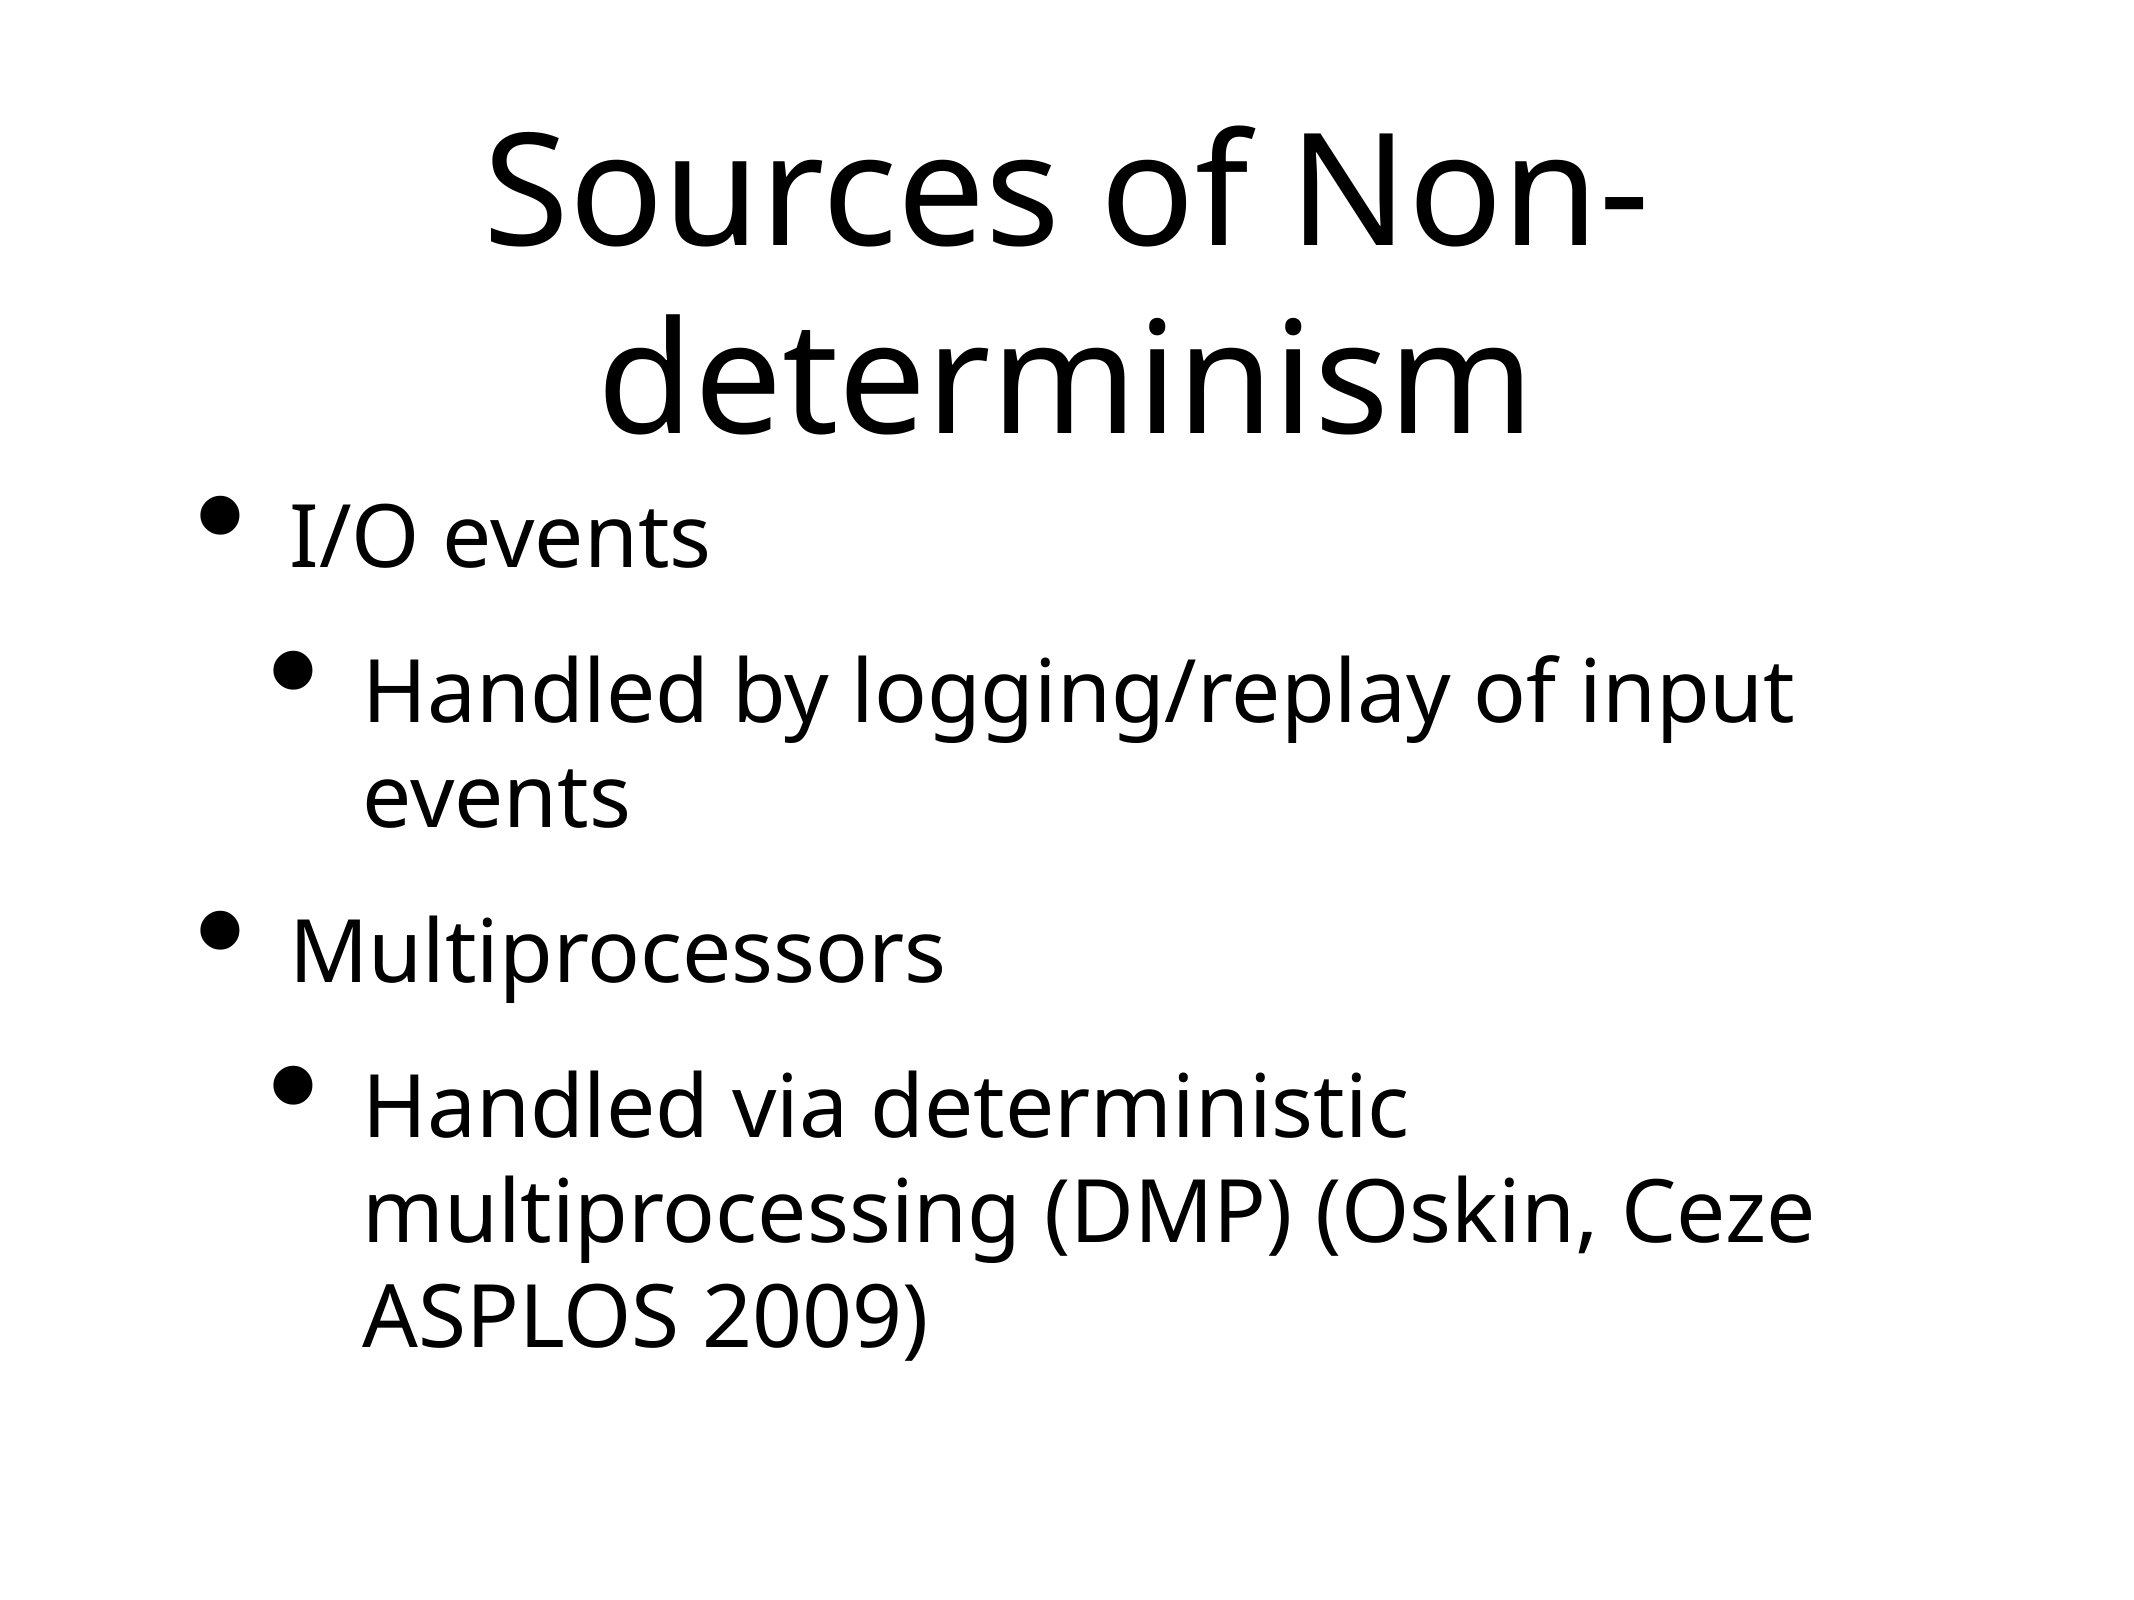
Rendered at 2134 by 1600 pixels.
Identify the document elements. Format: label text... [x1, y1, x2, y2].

title Sources of Non-determinism [134, 76, 1999, 453]
list I/O events Handled by logging/replay of input events Multiprocessors Handled via deterministic multiprocessing (DMP) (Oskin, Ceze ASPLOS 2009) [134, 453, 1999, 1393]
